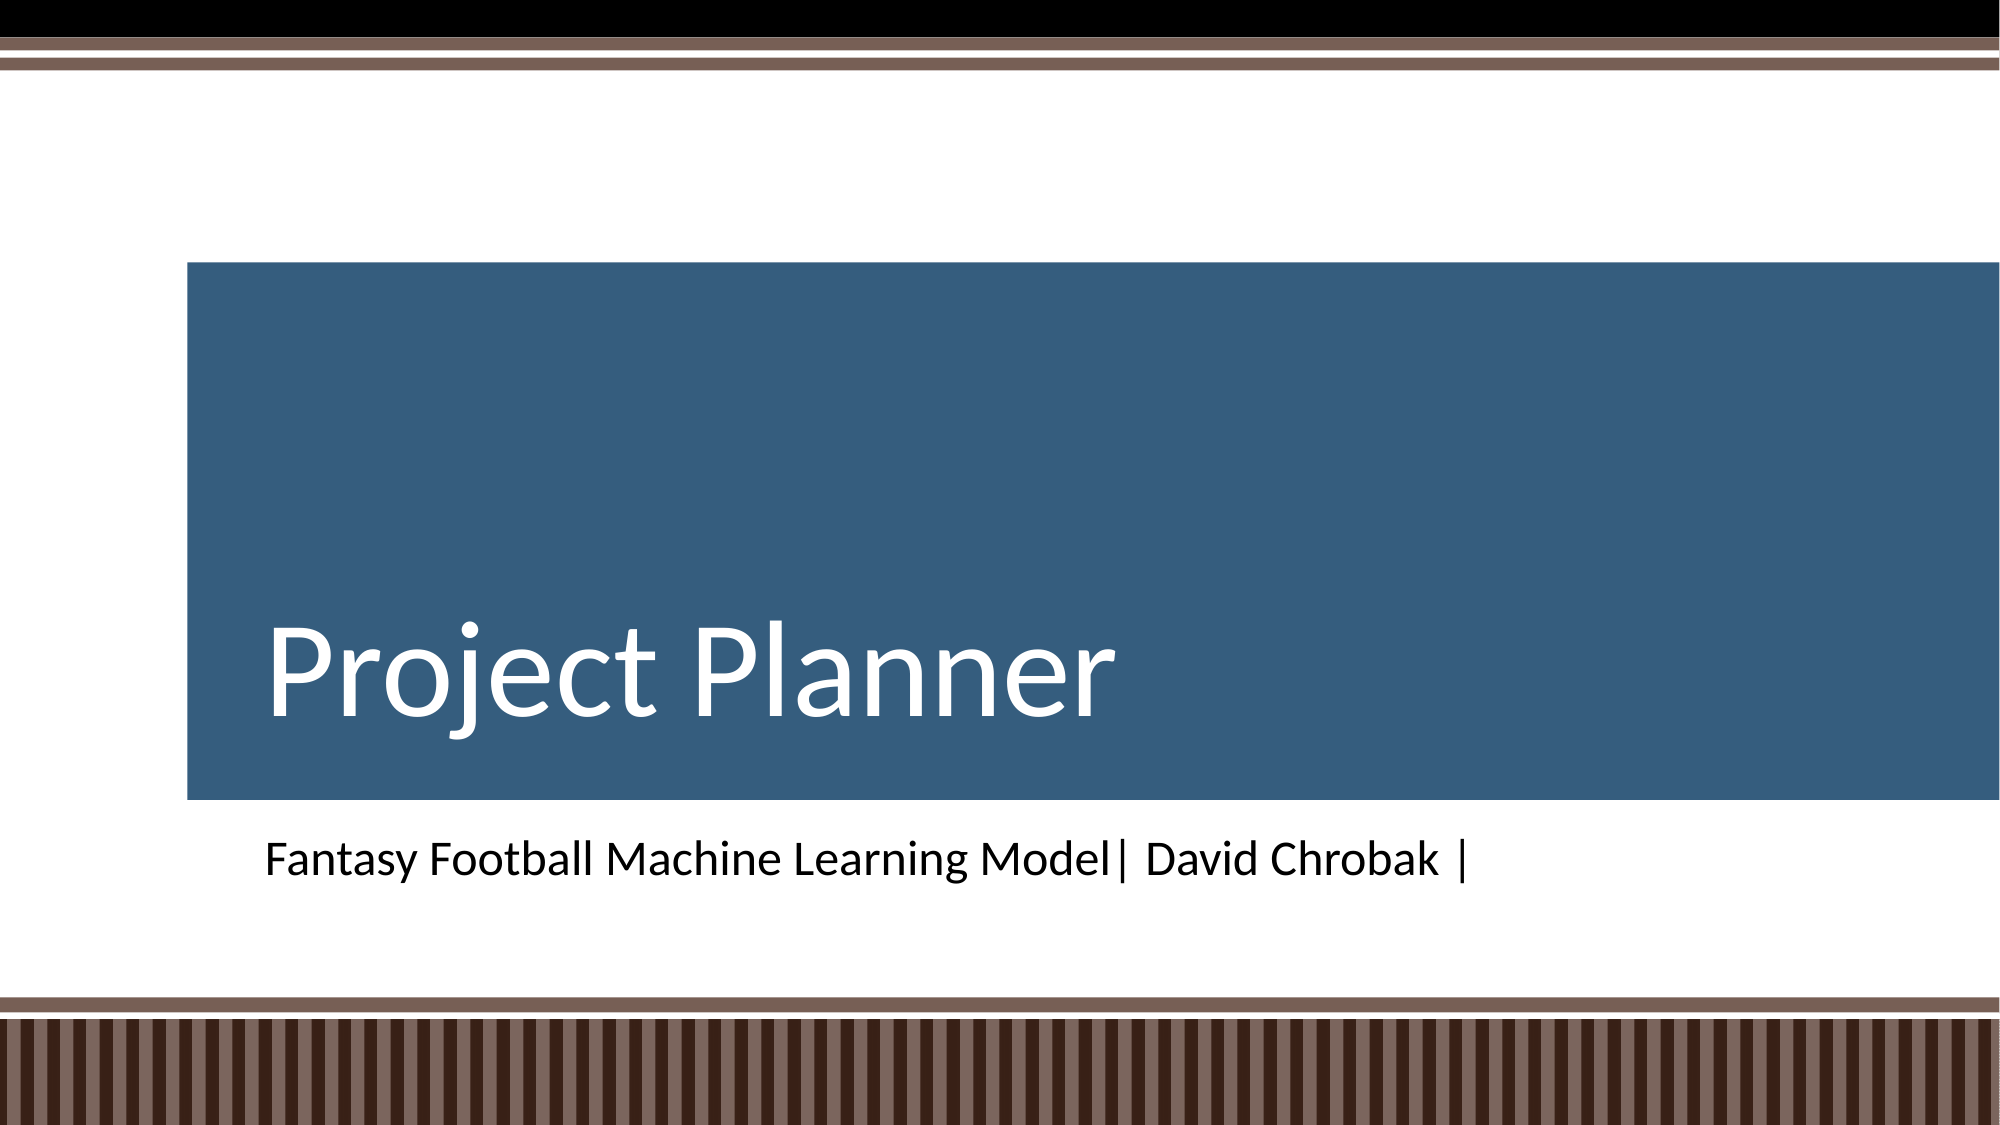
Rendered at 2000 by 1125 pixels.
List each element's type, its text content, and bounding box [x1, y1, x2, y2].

title Project Planner [249, 312, 1750, 750]
subtitle Fantasy Football Machine Learning Model| David Chrobak | [249, 825, 1600, 963]
